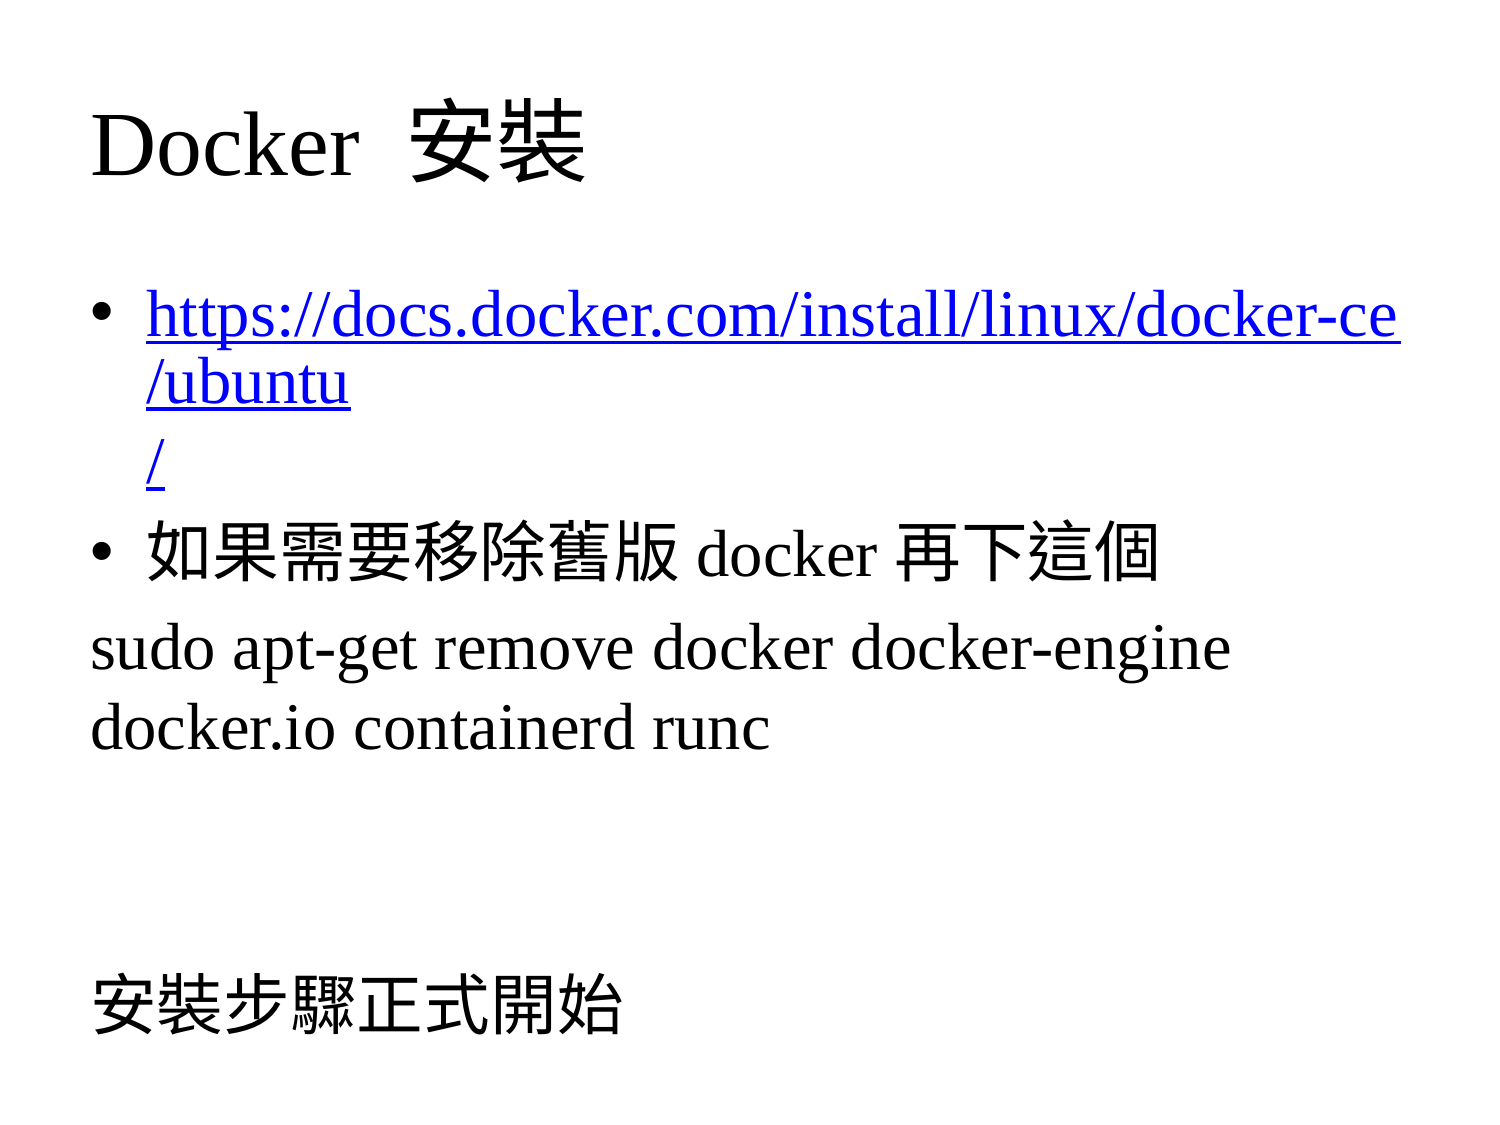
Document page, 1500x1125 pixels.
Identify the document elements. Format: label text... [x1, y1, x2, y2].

list https://docs.docker.com/install/linux/docker-ce/ubuntu/ 如果需要移除舊版docker再下這個 sudo apt-get remove docker docker-engine docker.io containerd runc 安裝步驟正式開始 [75, 262, 1425, 1005]
title Docker 安裝 [75, 45, 1425, 233]
